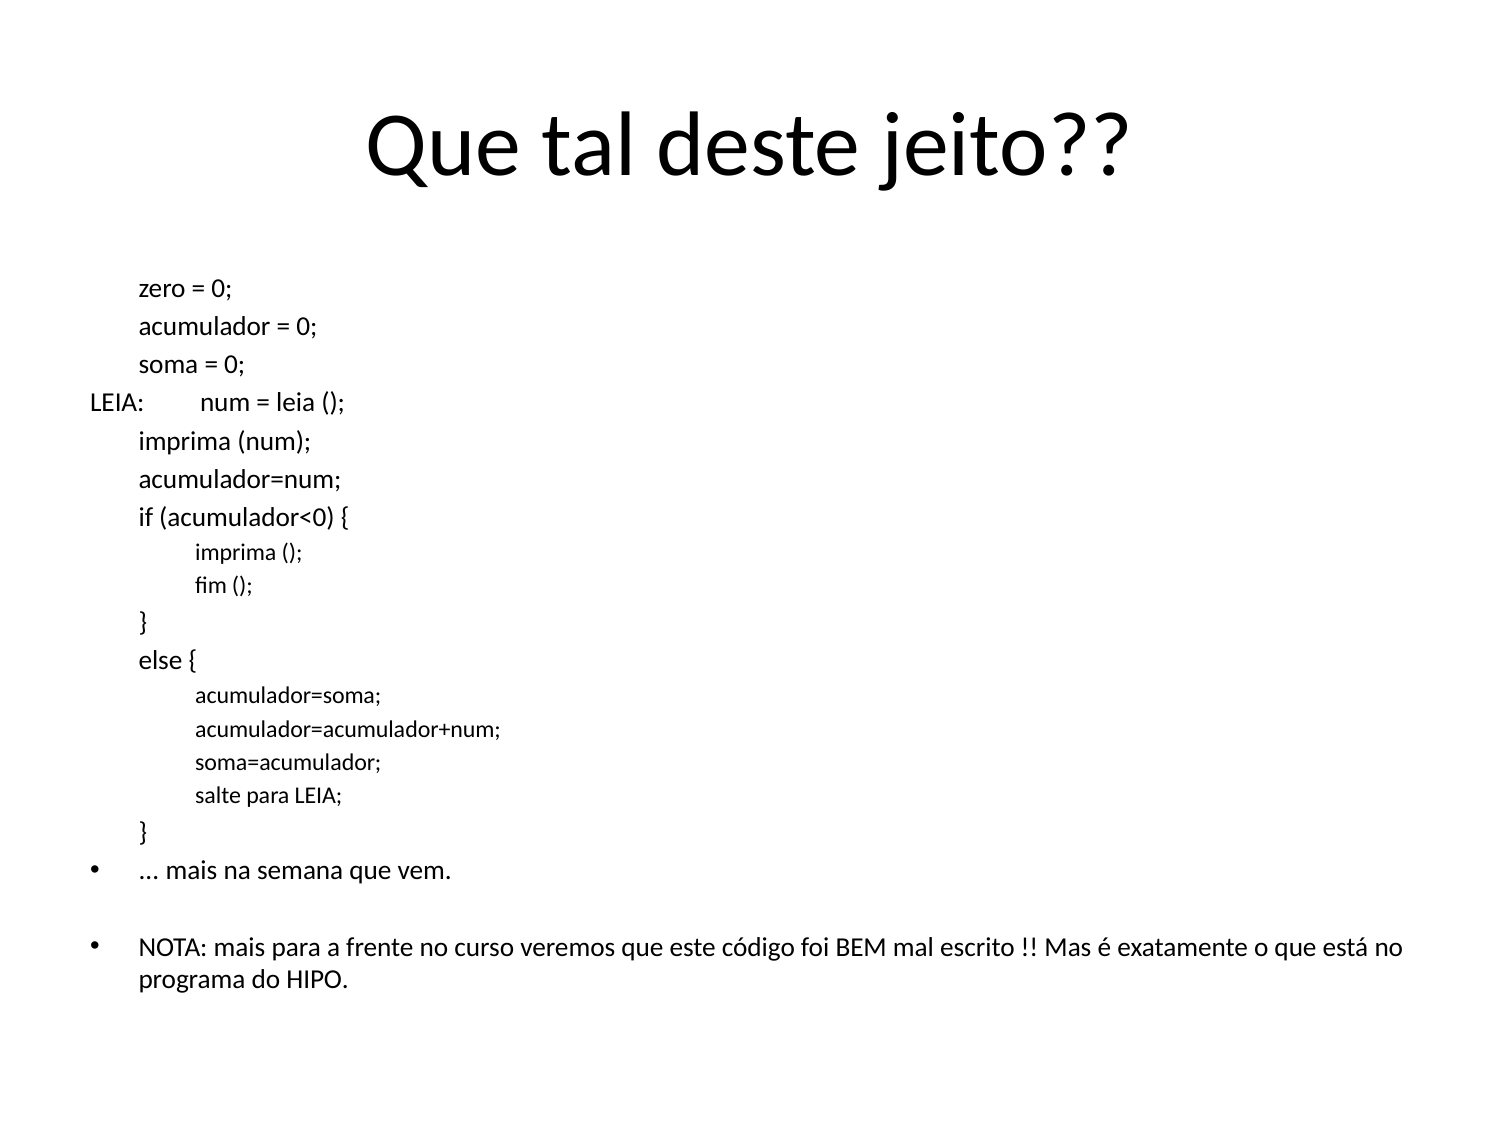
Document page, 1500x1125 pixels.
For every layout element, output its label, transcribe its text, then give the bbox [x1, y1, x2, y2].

list zero = 0; acumulador = 0; soma = 0; LEIA: num = leia (); imprima (num); acumulador=num; if (acumulador<0) { imprima (); fim (); } else { acumulador=soma; acumulador=acumulador+num; soma=acumulador; salte para LEIA; } ... mais na semana que vem. NOTA: mais para a frente no curso veremos que este código foi BEM mal escrito !! Mas é exatamente o que está no programa do HIPO. [75, 262, 1425, 1005]
title Que tal deste jeito?? [75, 45, 1425, 233]
